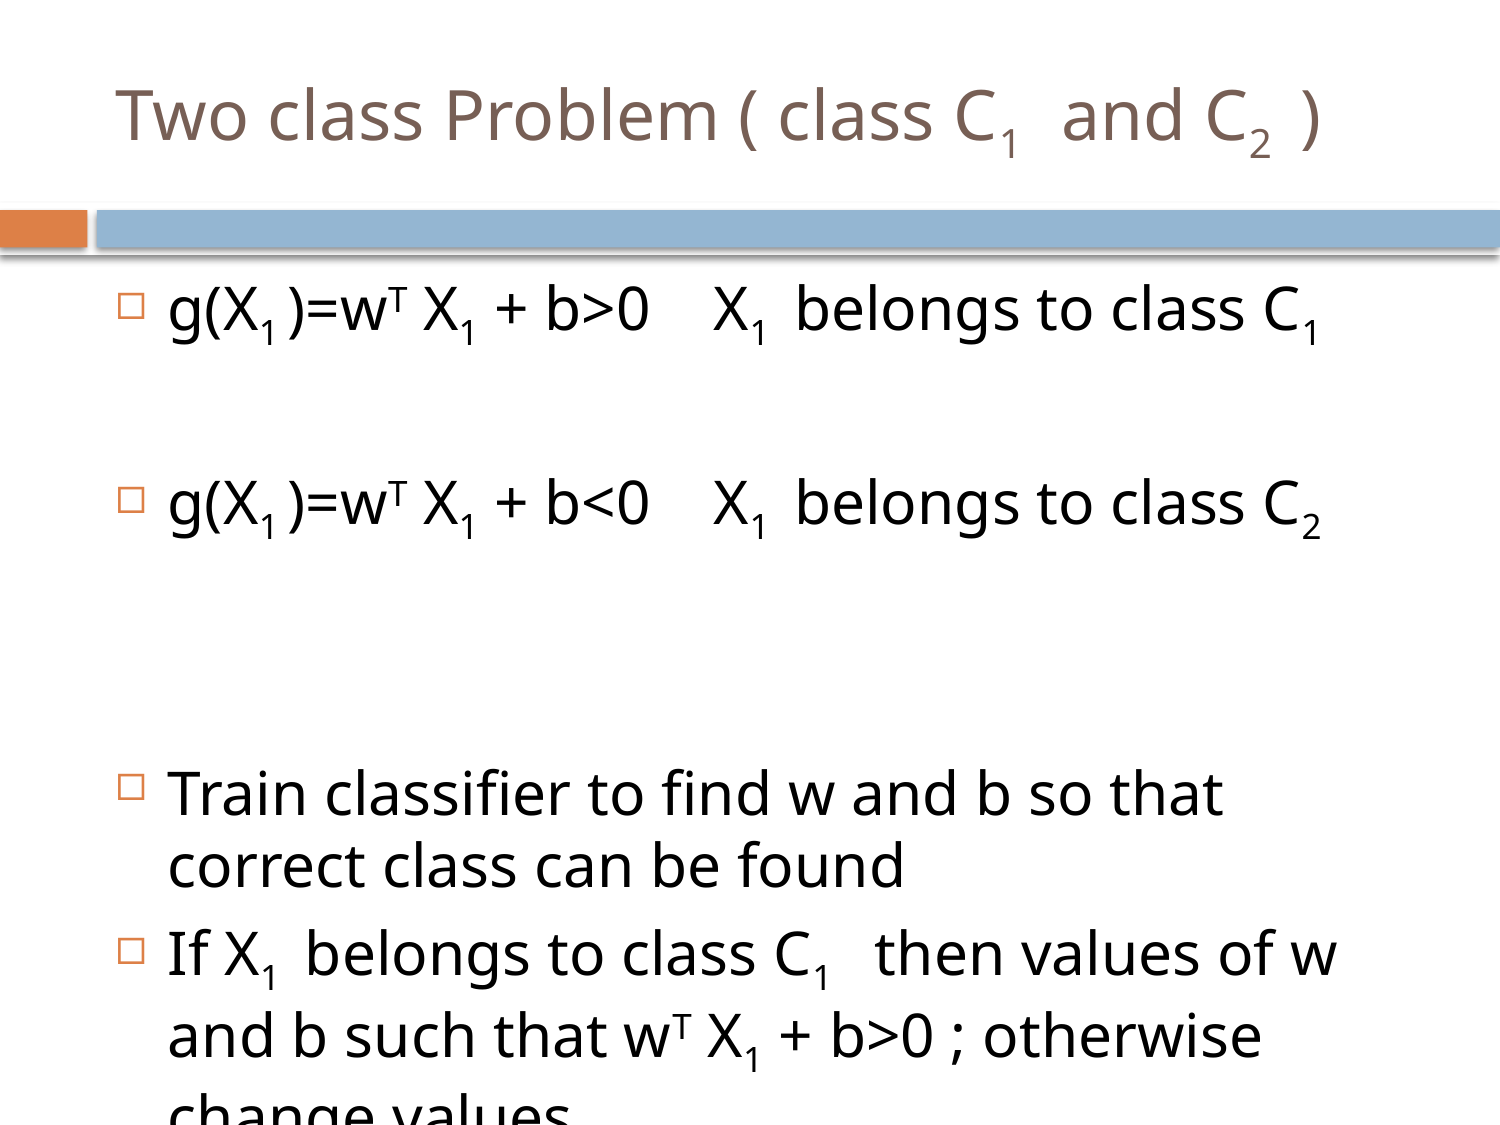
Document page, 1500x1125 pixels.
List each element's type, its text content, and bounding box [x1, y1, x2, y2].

list g(X1 )=wT X1 + b>0 X1 belongs to class C1 g(X1 )=wT X1 + b<0 X1 belongs to class C2 Train classifier to find w and b so that correct class can be found If X1 belongs to class C1 then values of w and b such that wT X1 + b>0 ; otherwise change values [100, 262, 1438, 1063]
title Two class Problem ( class C1 and C2 ) [100, 37, 1438, 200]
